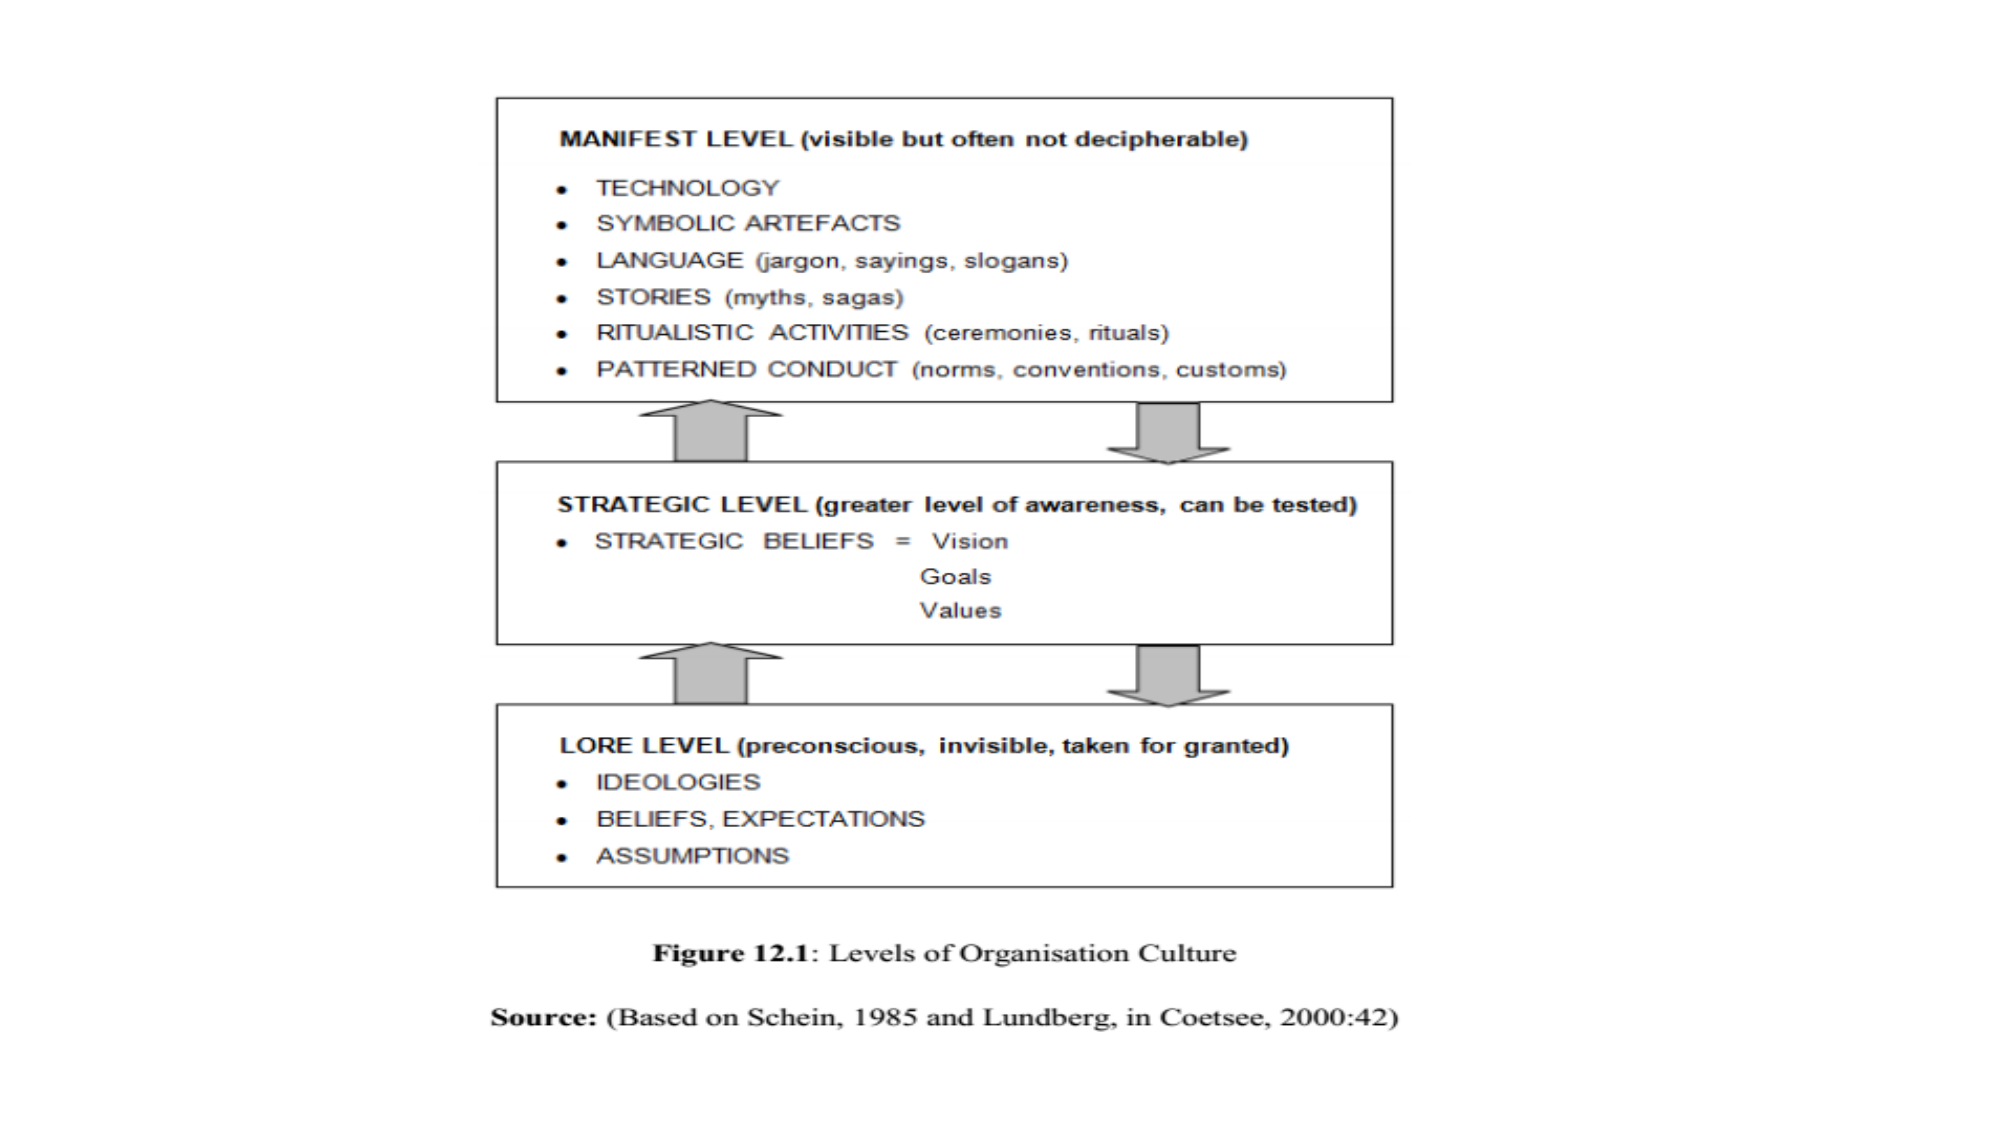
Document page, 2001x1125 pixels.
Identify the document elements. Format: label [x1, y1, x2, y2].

picture [331, 54, 1568, 1071]
